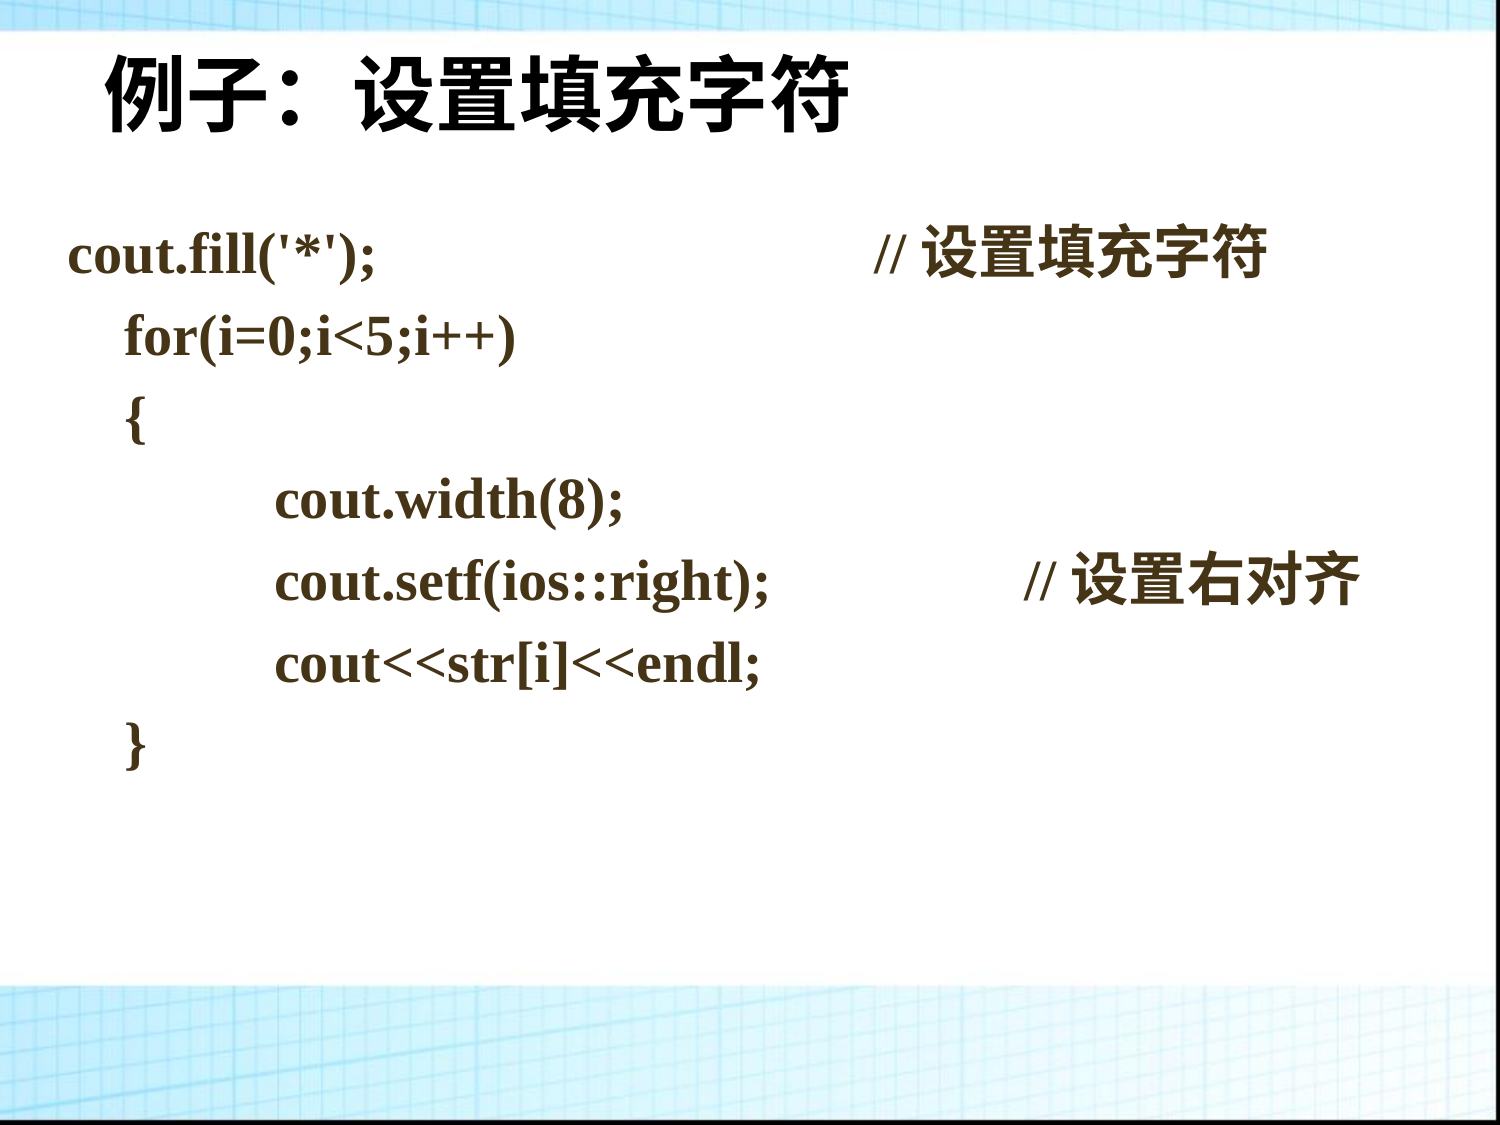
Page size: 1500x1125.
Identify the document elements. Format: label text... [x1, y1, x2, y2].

text_box cout.fill('*'); //设置填充字符 for(i=0;i<5;i++) { cout.width(8); cout.setf(ios::right); //设置右对齐 cout<<str[i]<<endl; } [53, 207, 1483, 951]
picture [0, 0, 1500, 1125]
text_box 例子：设置填充字符 [88, 30, 1329, 149]
